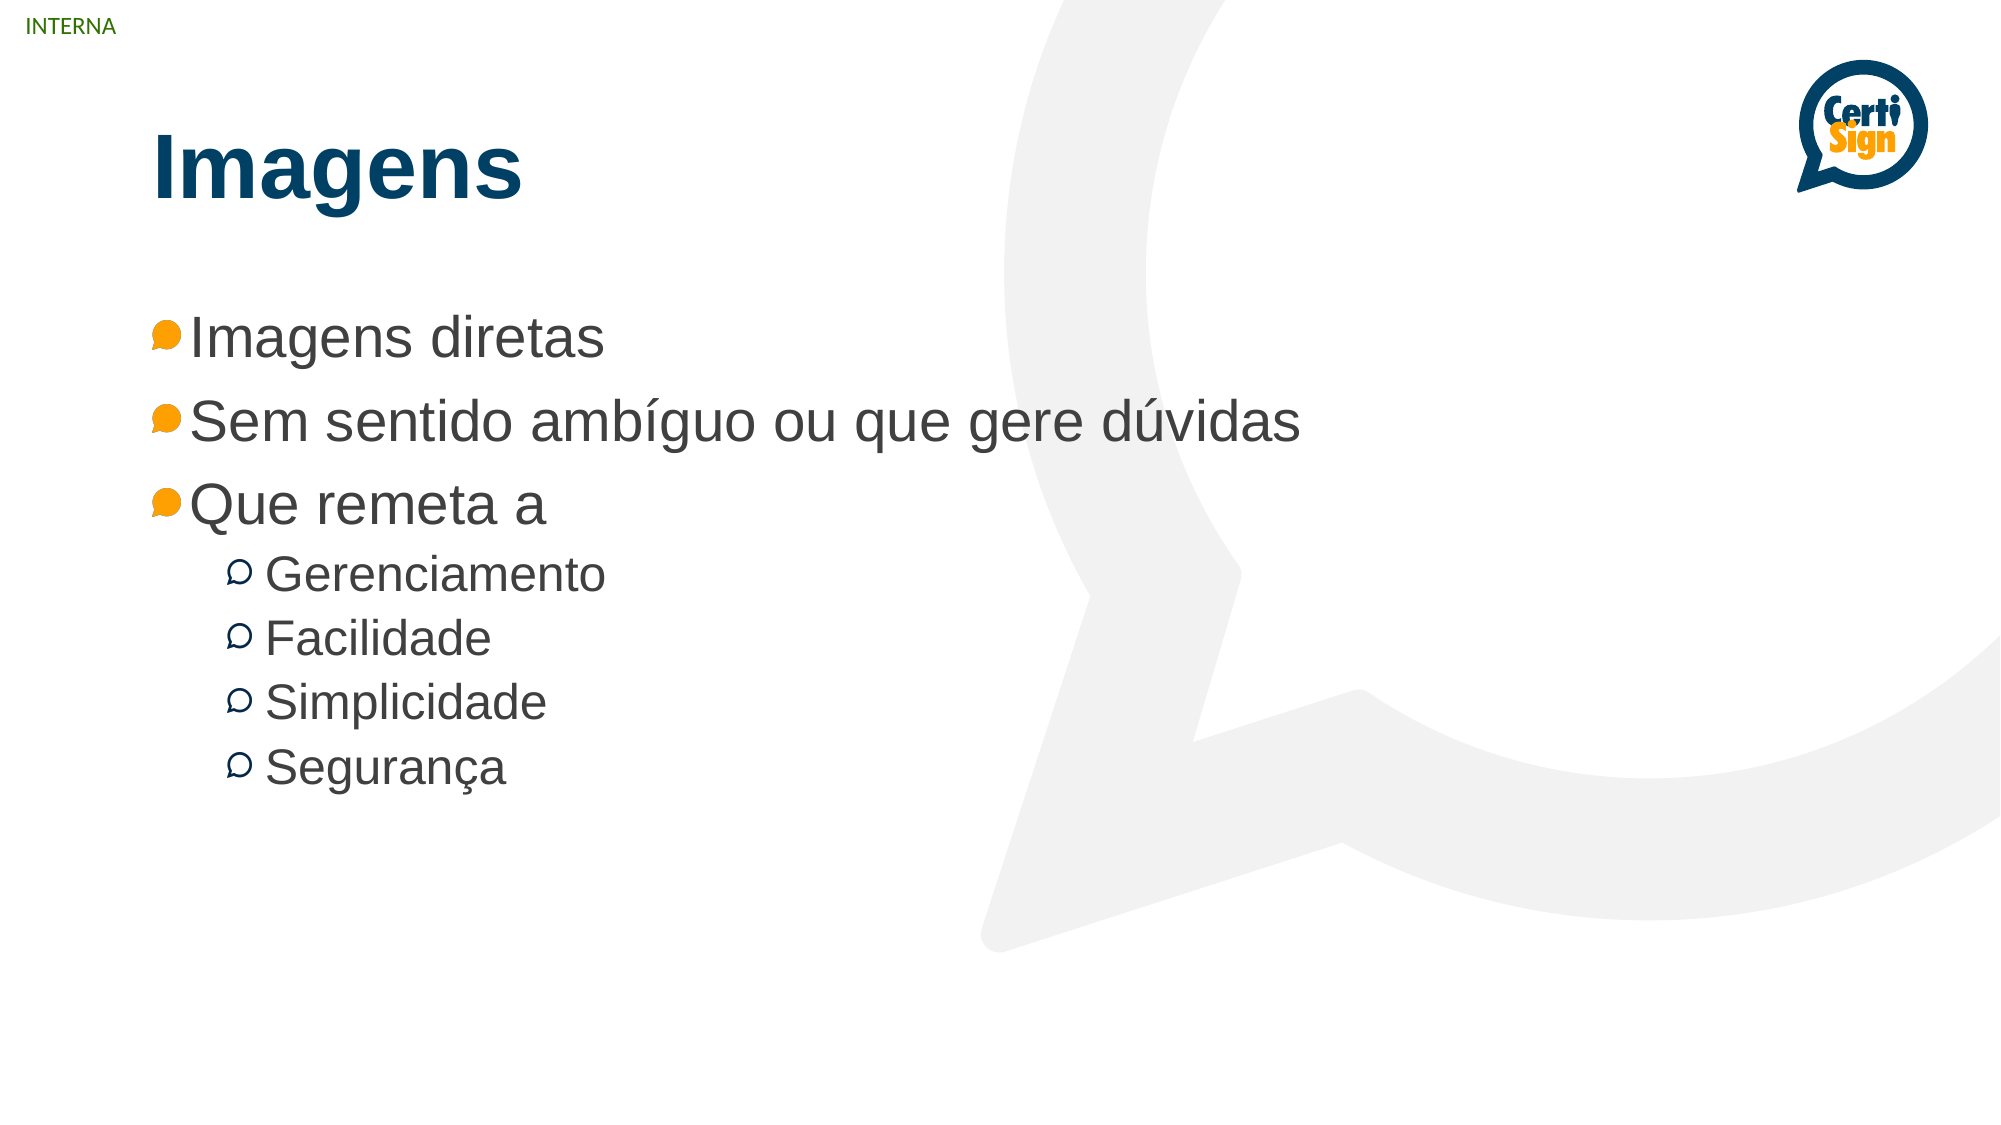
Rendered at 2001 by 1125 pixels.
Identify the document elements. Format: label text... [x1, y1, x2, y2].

picture [227, 688, 252, 713]
picture [152, 404, 182, 433]
picture [227, 559, 252, 585]
picture [152, 320, 182, 350]
picture [227, 623, 252, 649]
picture [152, 488, 182, 517]
picture [227, 752, 252, 778]
title Imagens [137, 59, 1863, 278]
list Imagens diretas Sem sentido ambíguo ou que gere dúvidas Que remeta a Gerenciamento Facilidade Simplicidade Segurança [137, 299, 1863, 1014]
